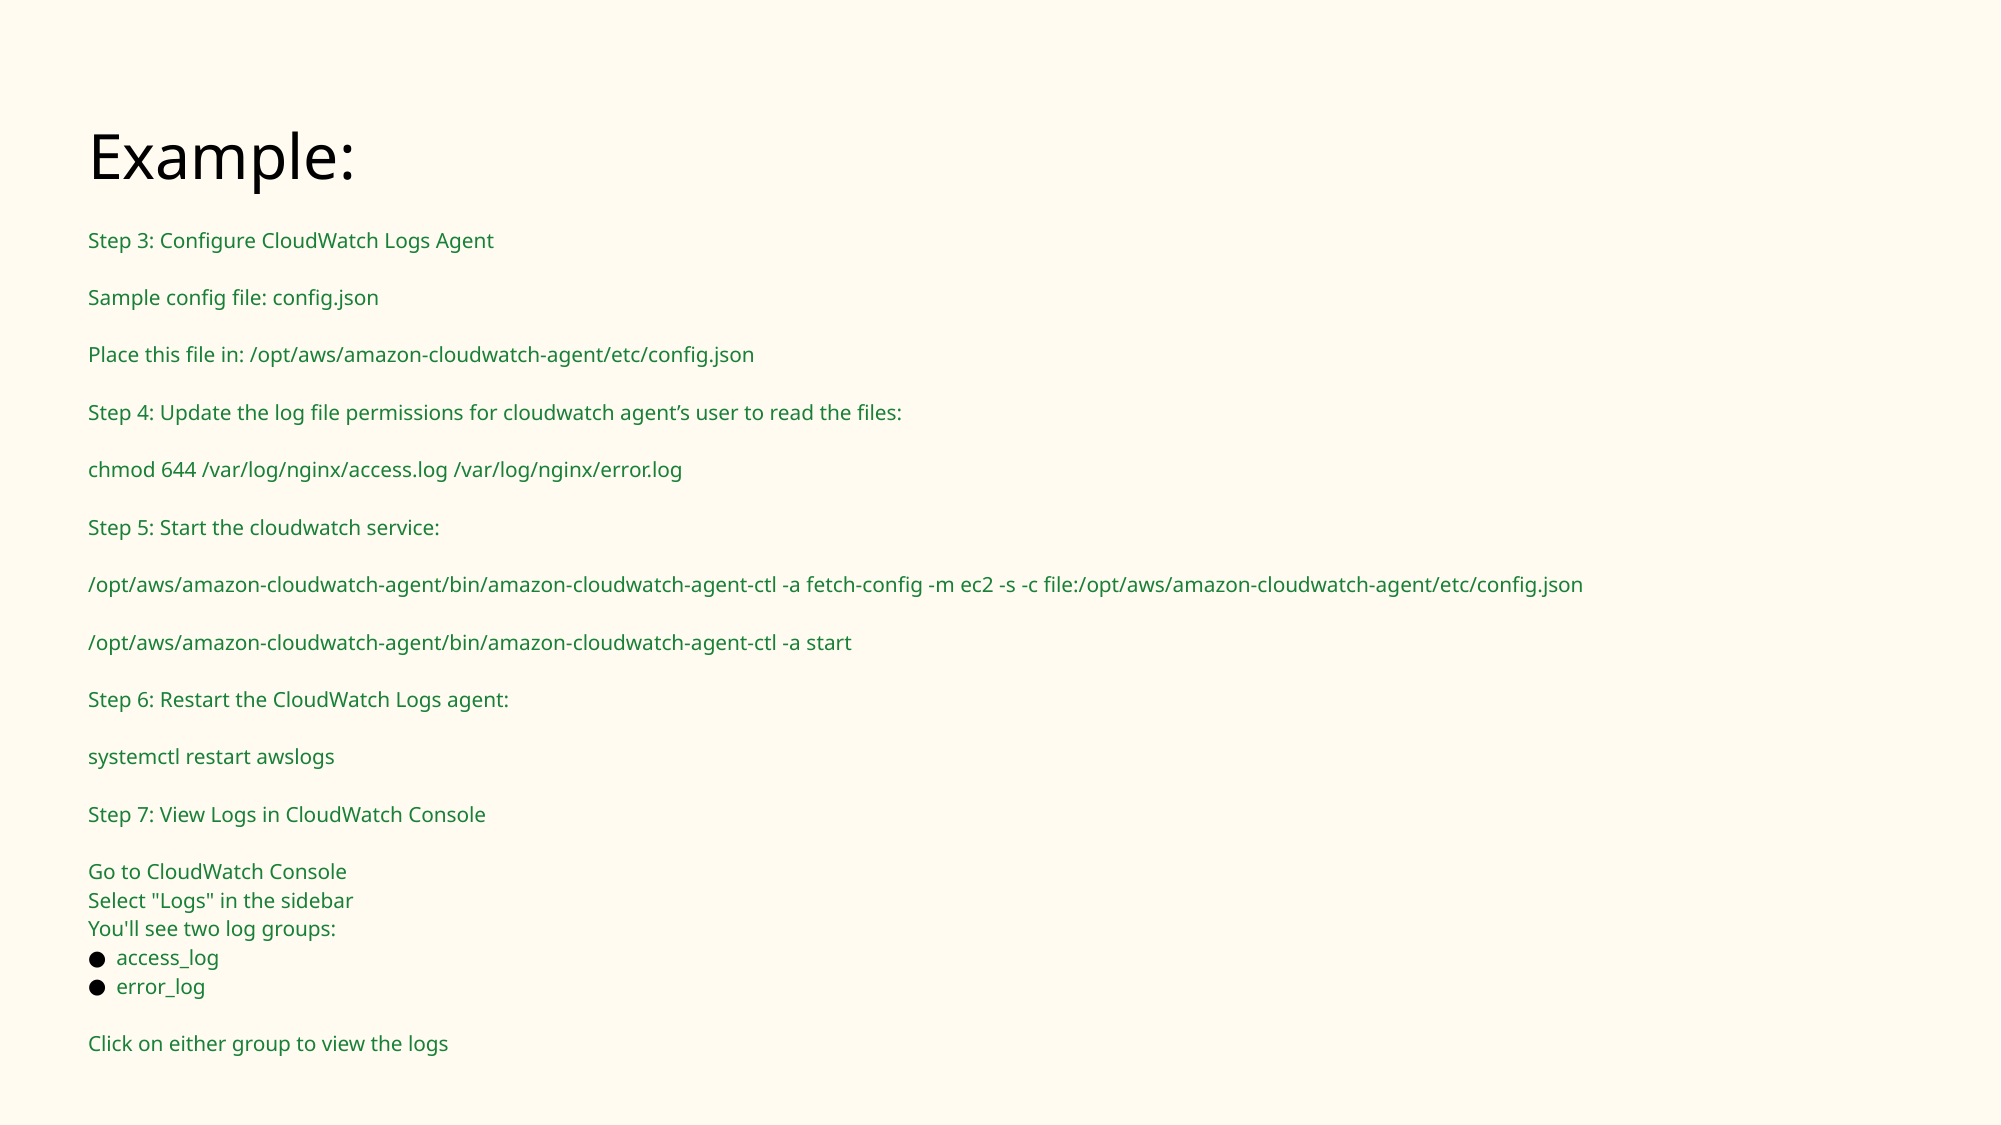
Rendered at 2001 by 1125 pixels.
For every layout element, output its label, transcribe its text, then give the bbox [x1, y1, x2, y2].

title Example: [68, 97, 1932, 190]
list Step 3: Configure CloudWatch Logs Agent Sample config file: config.json Place this file in: /opt/aws/amazon-cloudwatch-agent/etc/config.json Step 4: Update the log file permissions for cloudwatch agent’s user to read the files: chmod 644 /var/log/nginx/access.log /var/log/nginx/error.log Step 5: Start the cloudwatch service: /opt/aws/amazon-cloudwatch-agent/bin/amazon-cloudwatch-agent-ctl -a fetch-config -m ec2 -s -c file:/opt/aws/amazon-cloudwatch-agent/etc/config.json /opt/aws/amazon-cloudwatch-agent/bin/amazon-cloudwatch-agent-ctl -a start Step 6: Restart the CloudWatch Logs agent: systemctl restart awslogs Step 7: View Logs in CloudWatch Console Go to CloudWatch Console Select "Logs" in the sidebar You'll see two log groups: access_log error_log Click on either group to view the logs [68, 203, 1872, 1090]
